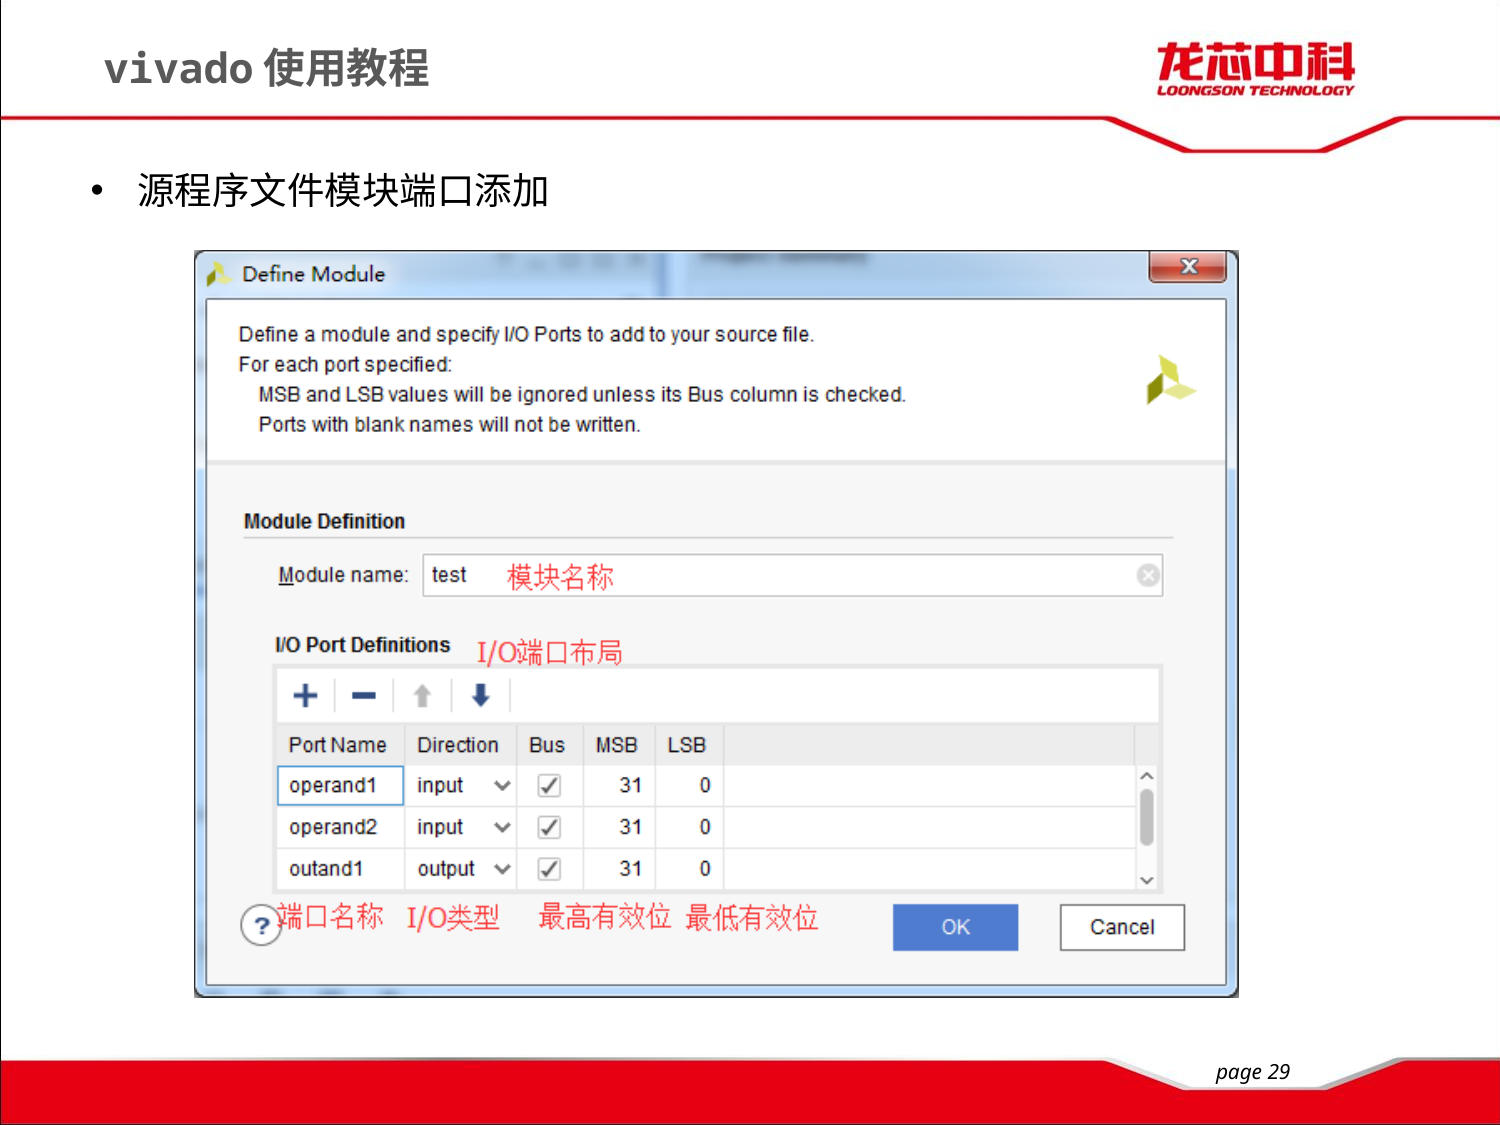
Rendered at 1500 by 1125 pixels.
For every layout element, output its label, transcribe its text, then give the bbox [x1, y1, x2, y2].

text_box 源程序文件模块端口添加 [75, 159, 1424, 220]
picture [0, 0, 1500, 1125]
title vivado使用教程 [88, 30, 1022, 103]
text_box page [955, 1051, 1306, 1125]
